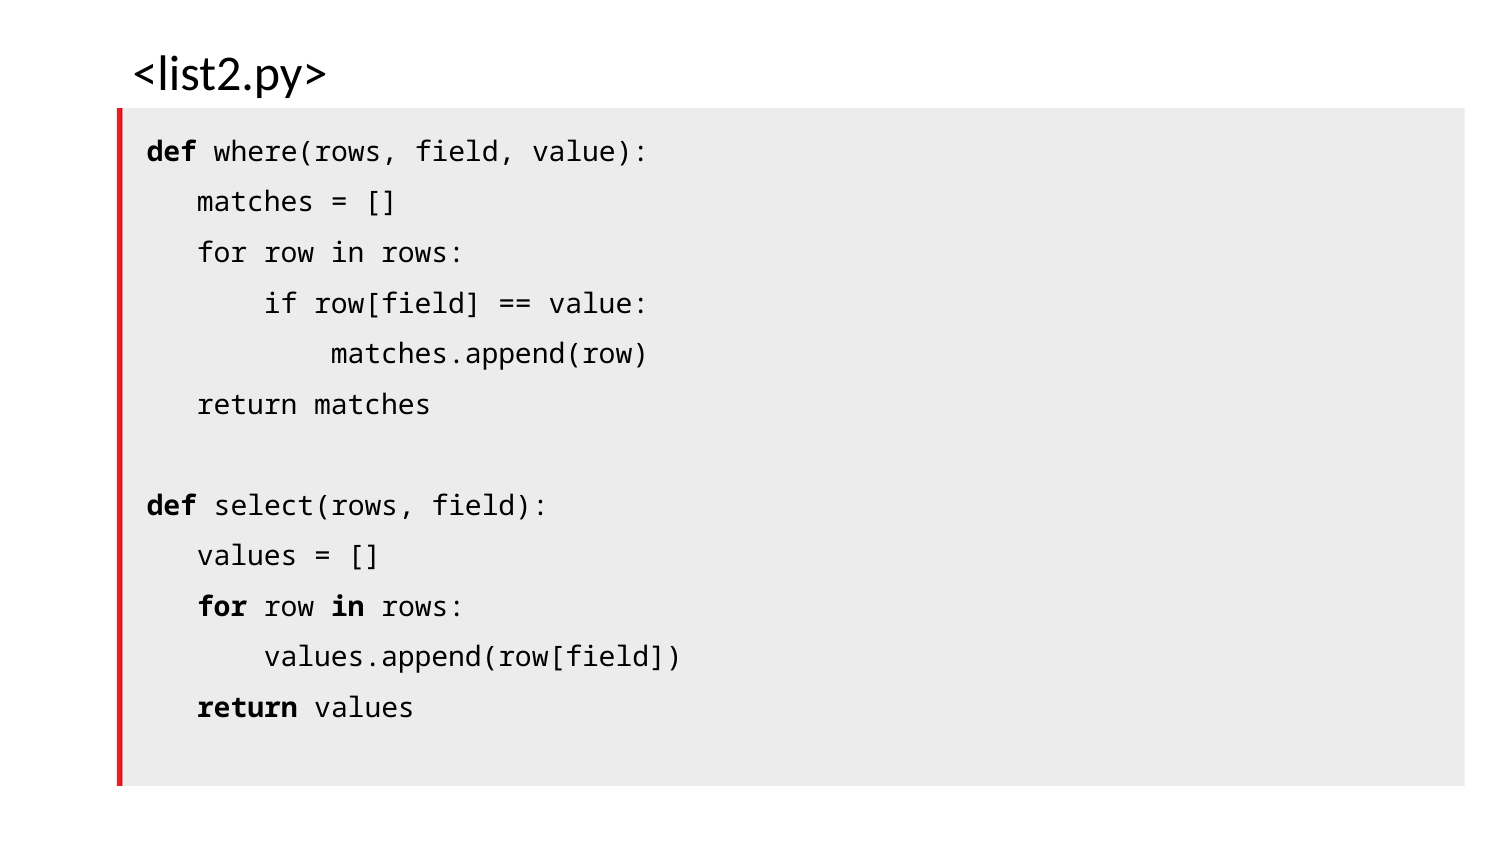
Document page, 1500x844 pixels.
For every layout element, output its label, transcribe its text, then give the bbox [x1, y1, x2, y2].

text_box <list2.py> [117, 33, 343, 108]
list def where(rows, field, value): matches = [] for row in rows: if row[field] == value: matches.append(row) return matches def select(rows, field): values = [] for row in rows: values.append(row[field]) return values [116, 108, 1465, 786]
